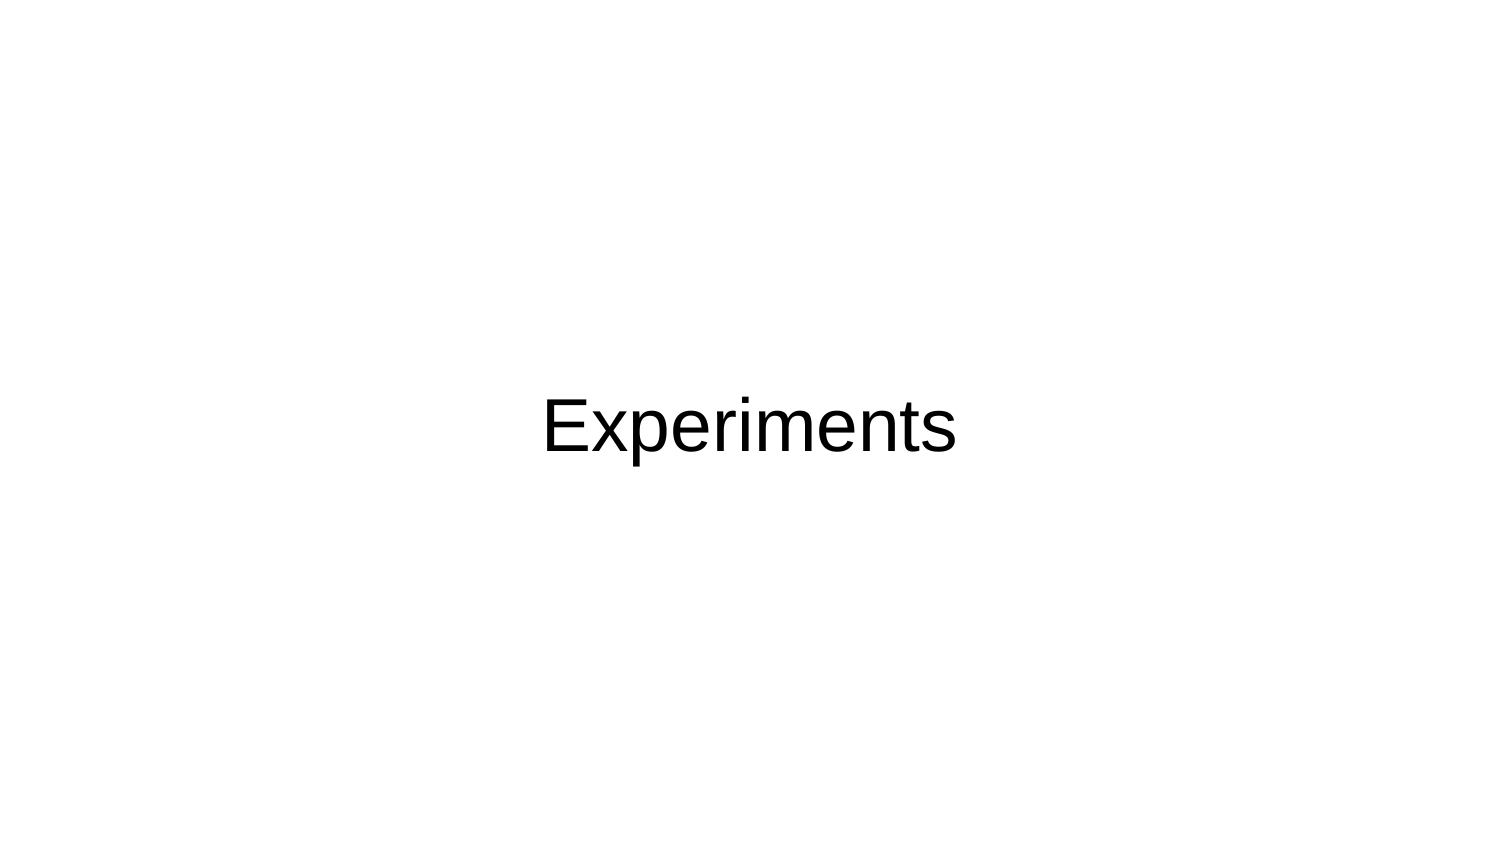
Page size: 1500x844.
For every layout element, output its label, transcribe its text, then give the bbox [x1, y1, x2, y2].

title Experiments [51, 352, 1449, 491]
